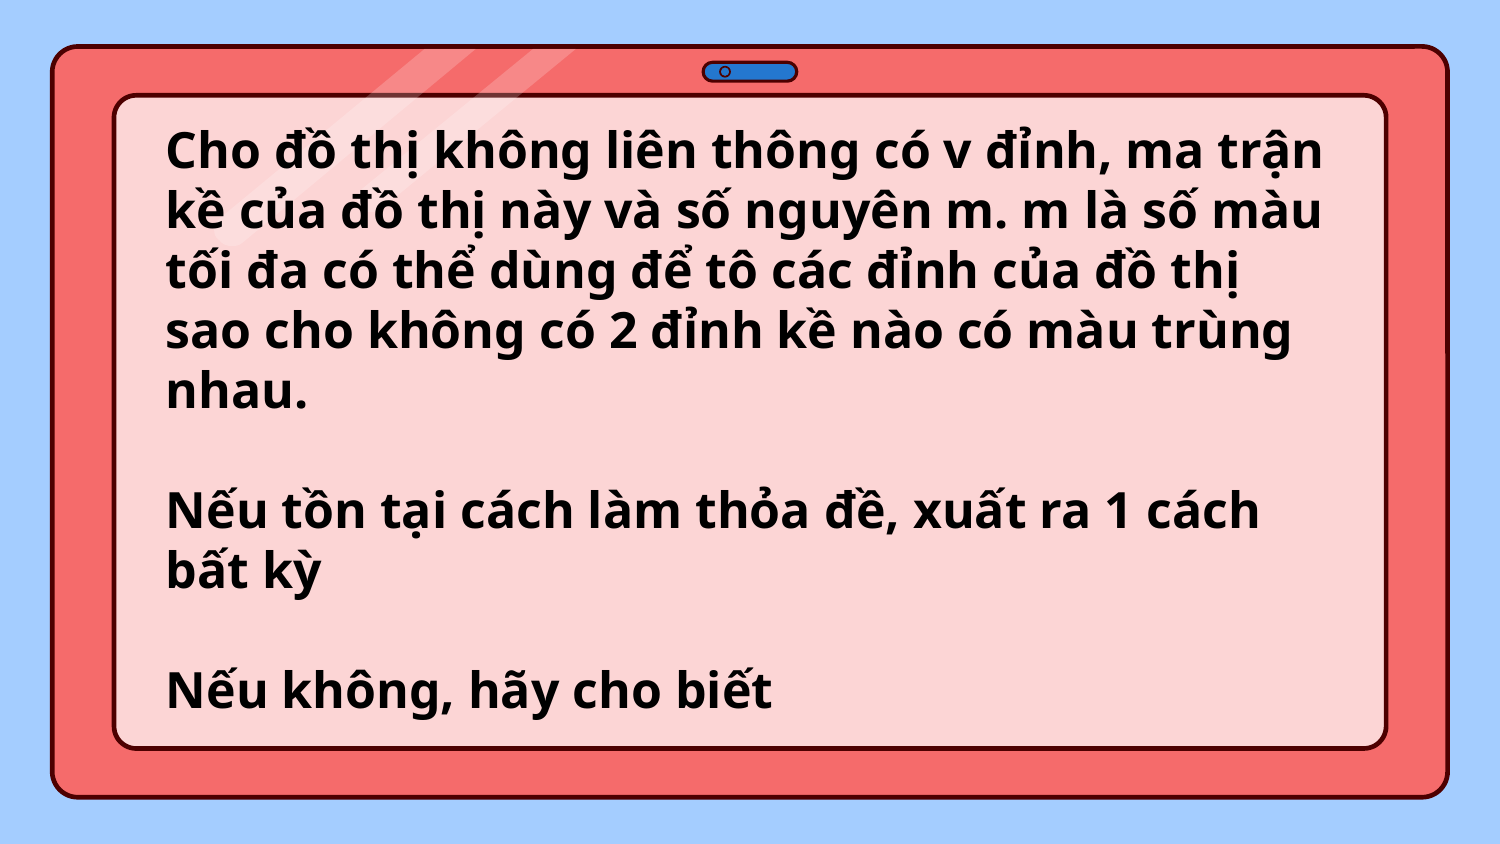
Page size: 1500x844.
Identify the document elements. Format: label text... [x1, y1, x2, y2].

text_box Cho đồ thị không liên thông có v đỉnh, ma trận kề của đồ thị này và số nguyên m. m là số màu tối đa có thể dùng để tô các đỉnh của đồ thị sao cho không có 2 đỉnh kề nào có màu trùng nhau. Nếu tồn tại cách làm thỏa đề, xuất ra 1 cách bất kỳ Nếu không, hãy cho biết [150, 103, 1350, 734]
